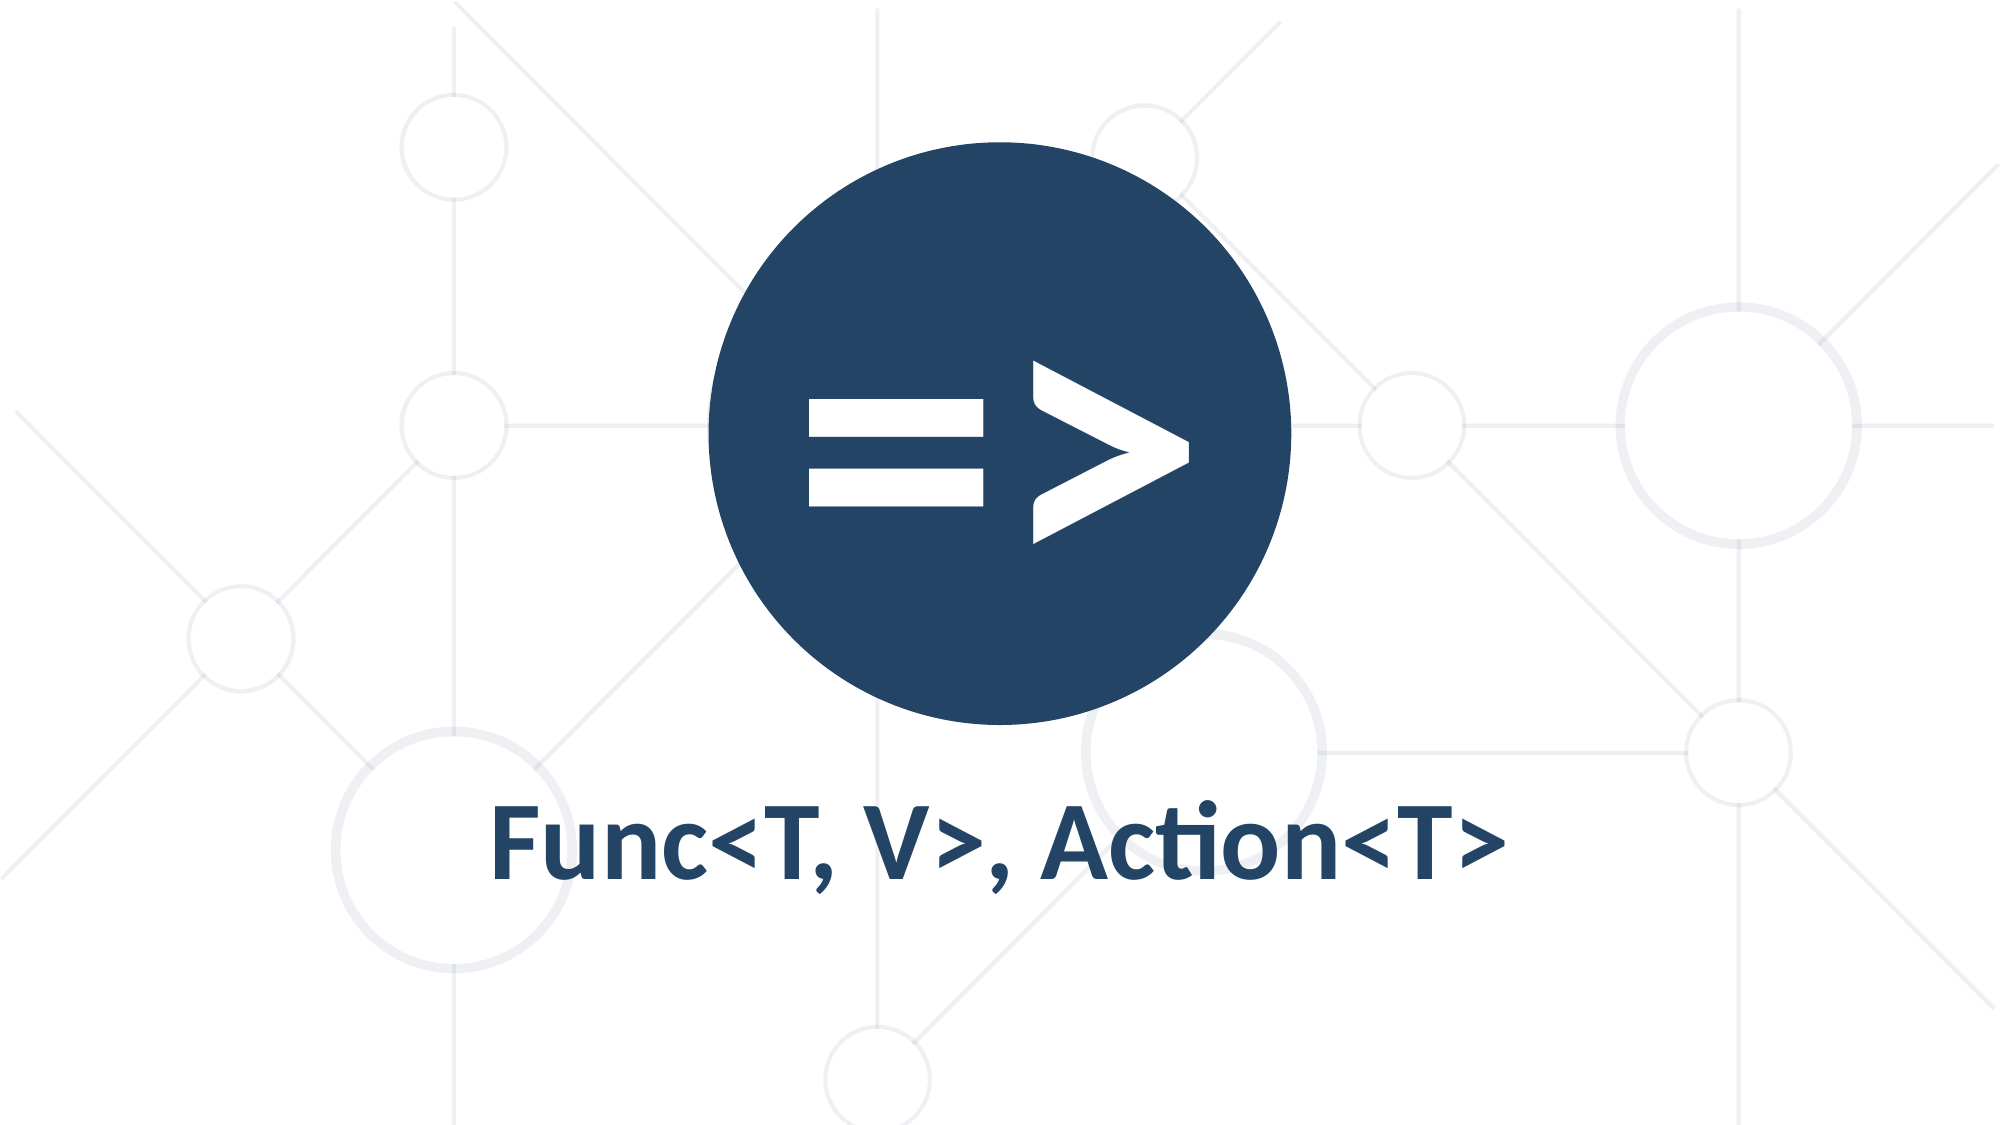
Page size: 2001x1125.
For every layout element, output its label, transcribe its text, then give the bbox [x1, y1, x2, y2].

title Func<T, V>, Action<T> [100, 771, 1900, 898]
text_box => [778, 162, 1222, 675]
